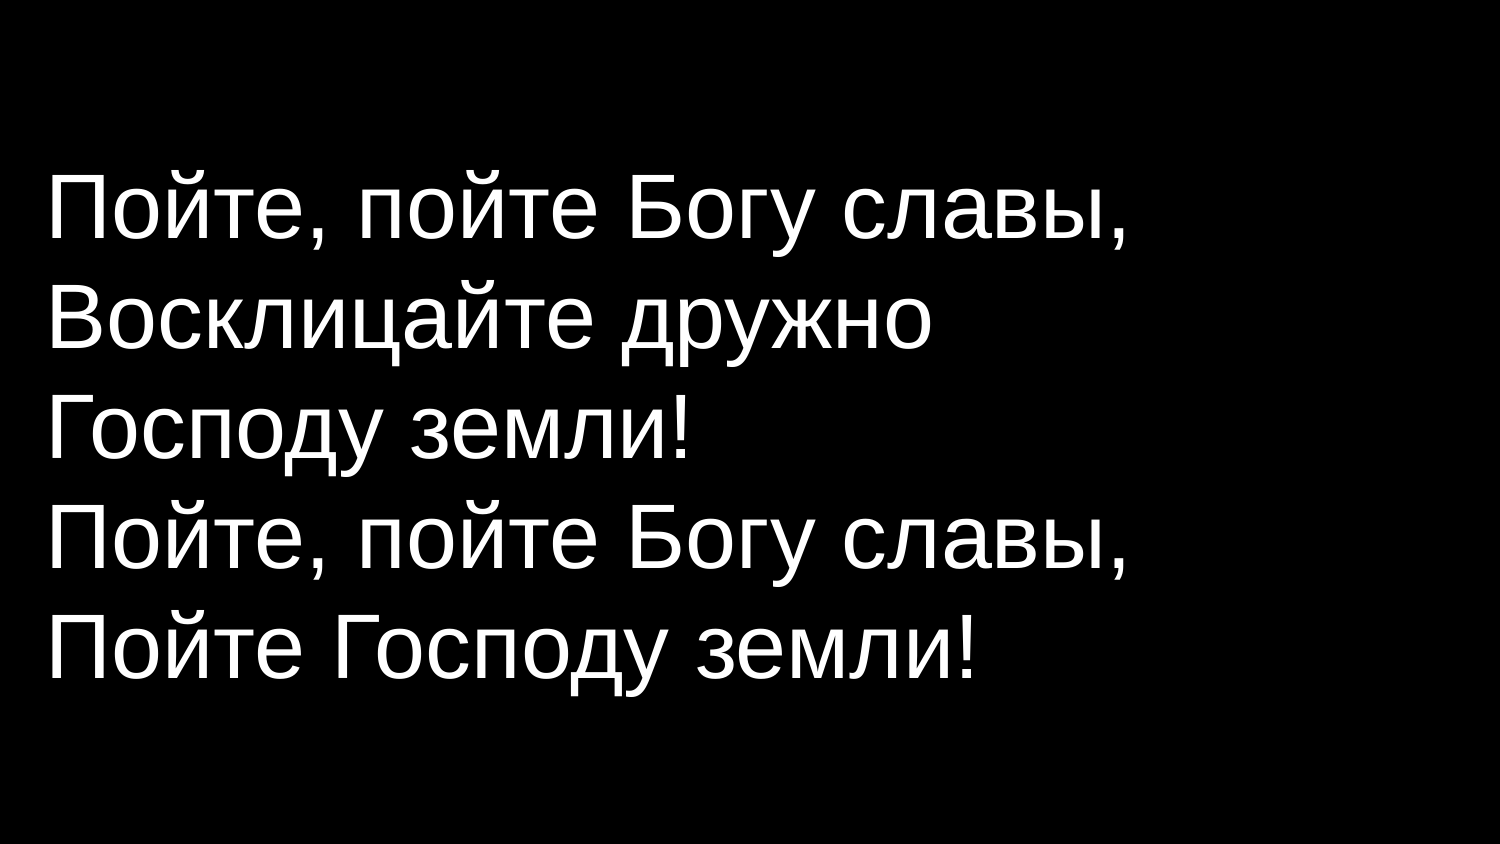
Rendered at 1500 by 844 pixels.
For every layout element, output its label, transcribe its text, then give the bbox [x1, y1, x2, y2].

text_box Пойте, пойте Богу славы, Восклицайте дружно Господу земли! Пойте, пойте Богу славы, Пойте Господу земли! [30, 0, 1500, 844]
